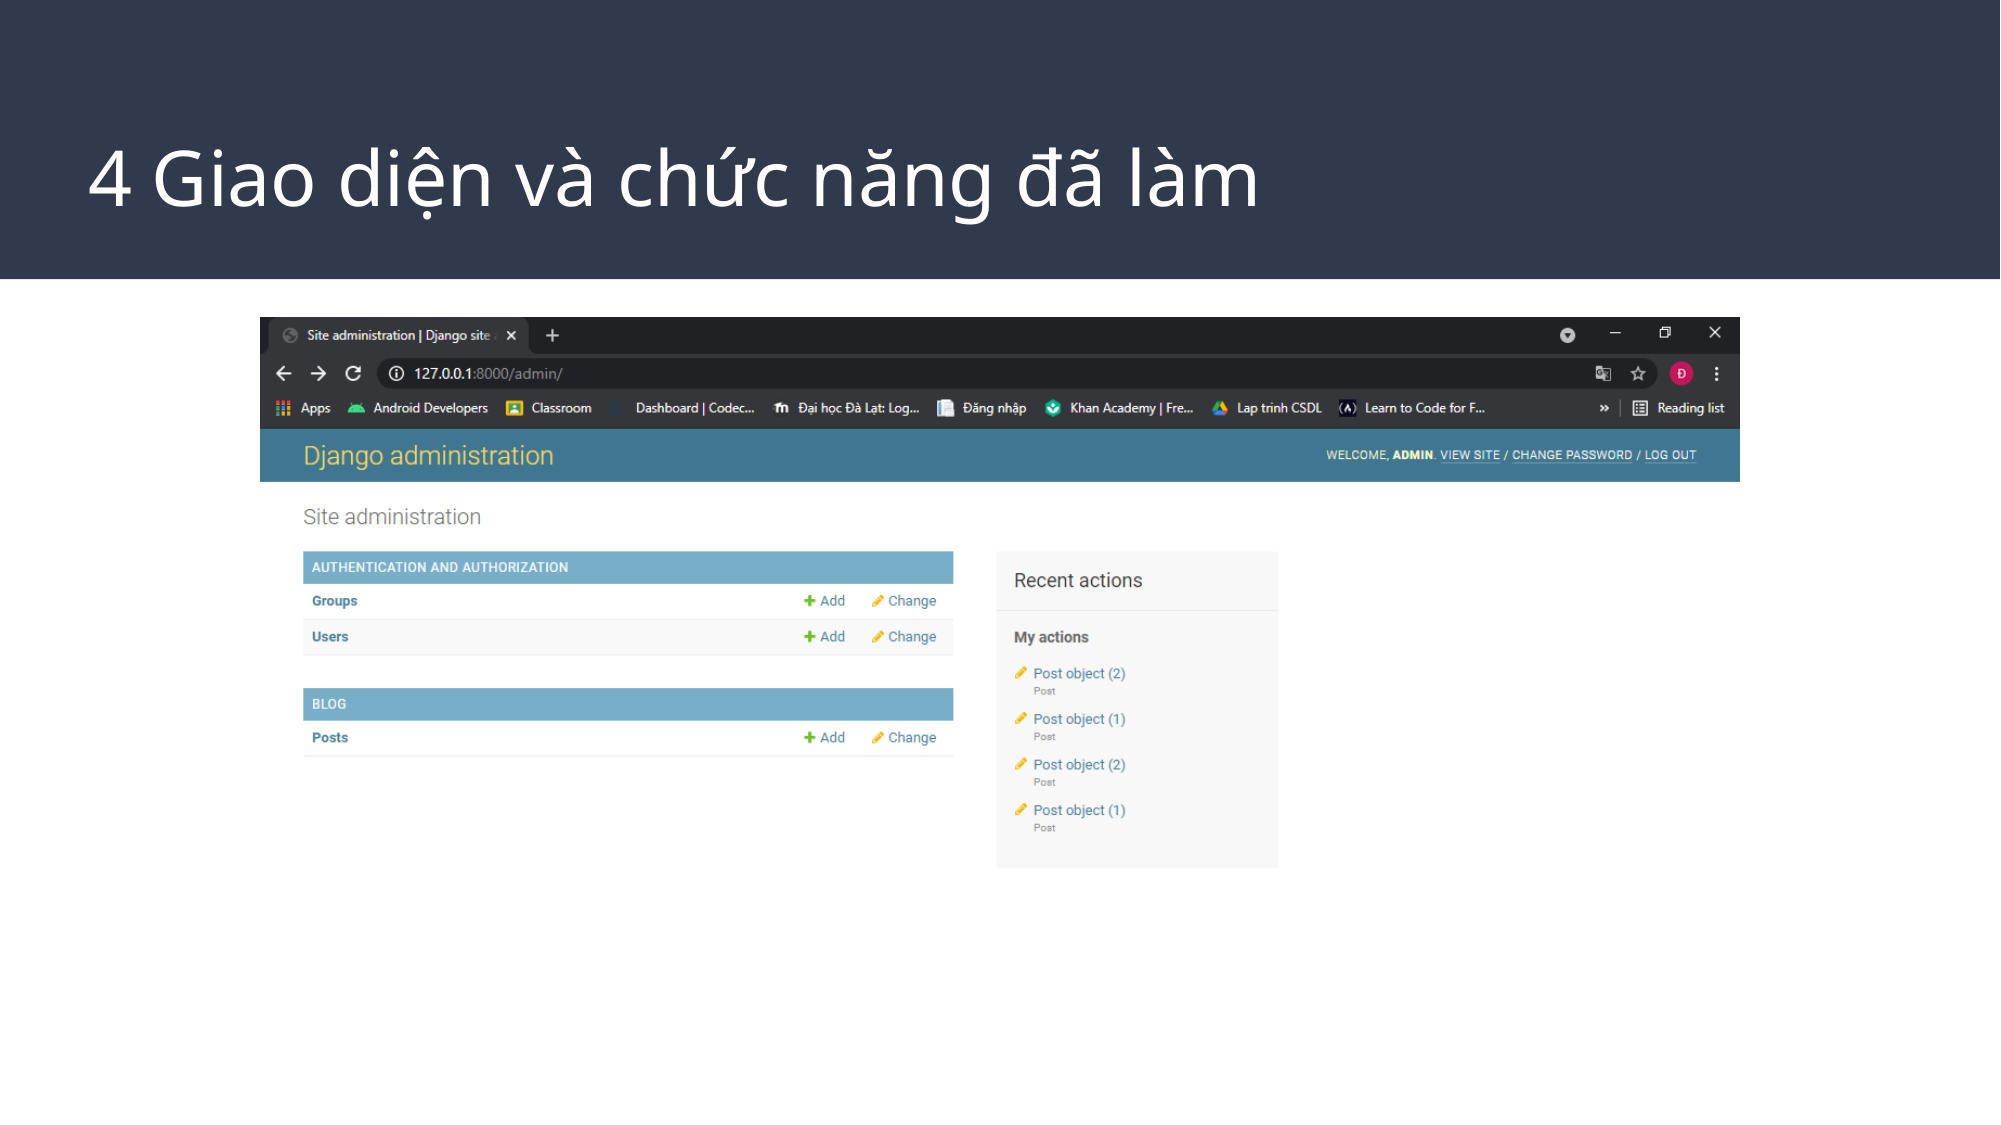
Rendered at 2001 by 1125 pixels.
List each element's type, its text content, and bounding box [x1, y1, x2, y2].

picture [259, 317, 1740, 1107]
title 4 Giao diện và chức năng đã làm [68, 109, 1932, 246]
